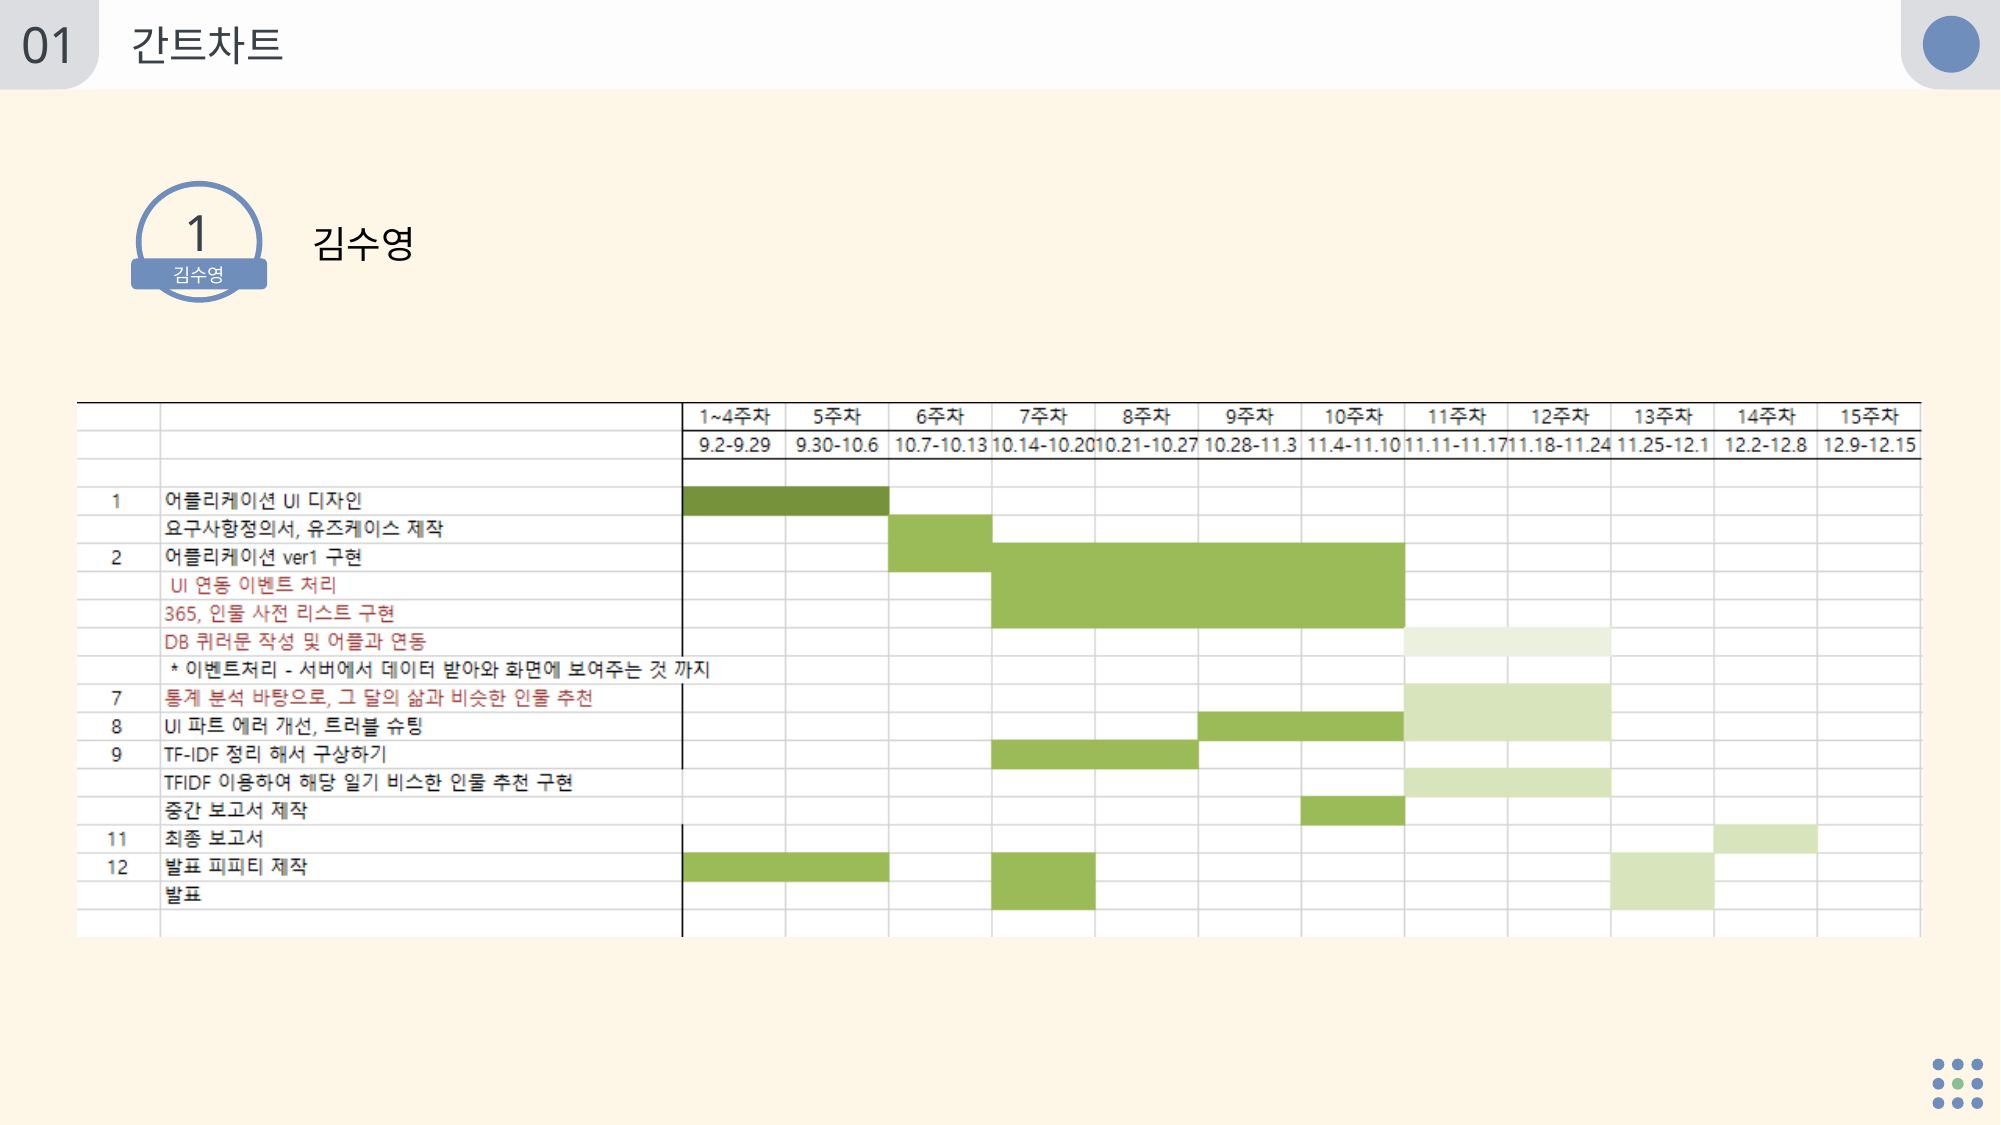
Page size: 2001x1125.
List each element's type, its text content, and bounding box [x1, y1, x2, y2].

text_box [1932, 1058, 1984, 1109]
picture [77, 402, 1923, 937]
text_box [0, 0, 2000, 90]
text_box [110, 180, 288, 303]
text_box 김수영 [297, 213, 431, 274]
